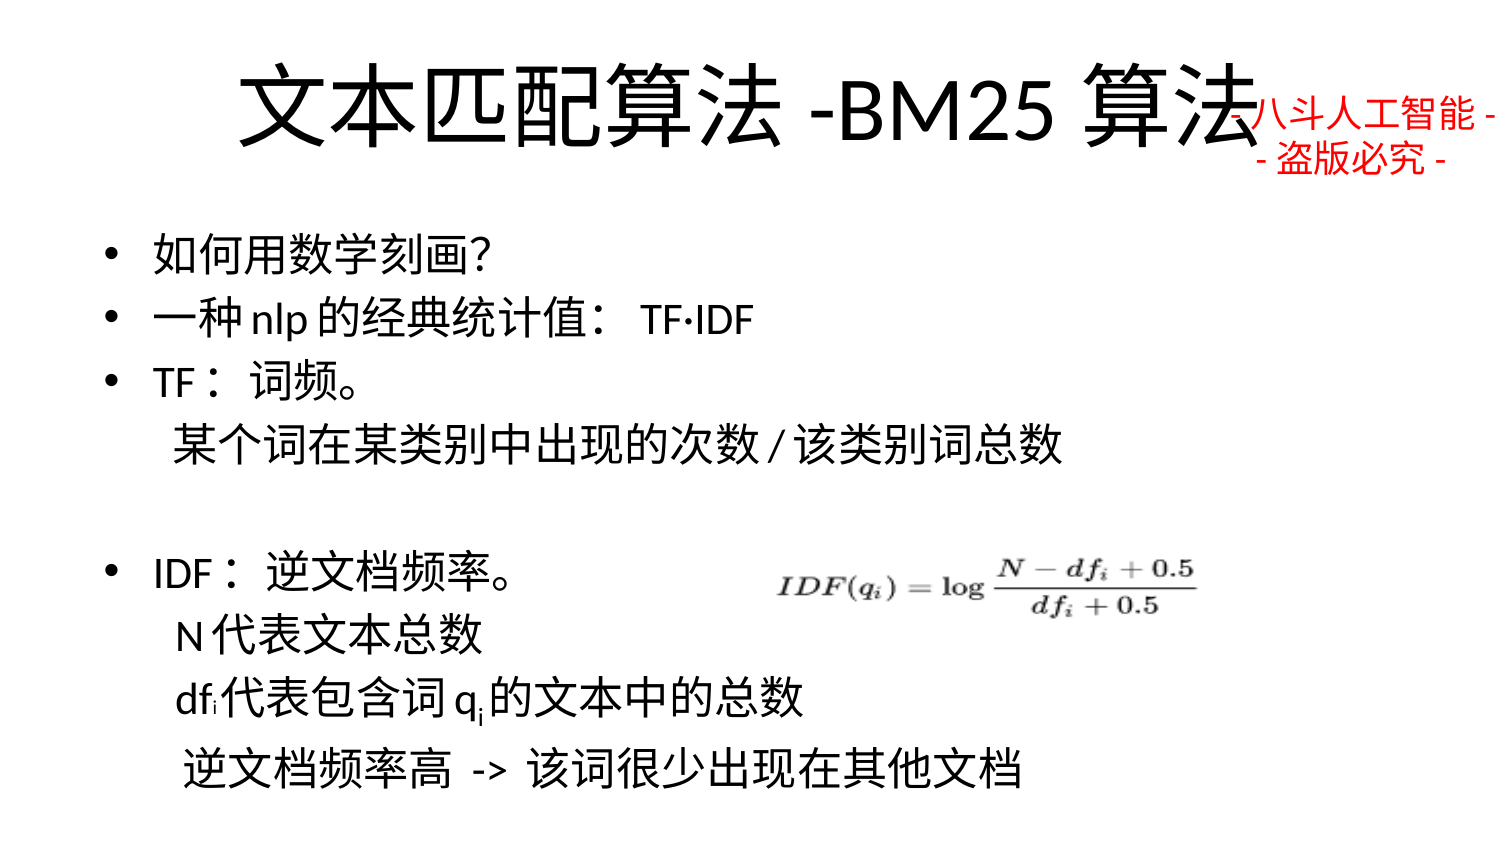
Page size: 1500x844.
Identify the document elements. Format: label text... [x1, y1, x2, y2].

list 如何用数学刻画？ 一种nlp的经典统计值：TF·IDF TF：词频。 某个词在某类别中出现的次数/该类别词总数 IDF：逆文档频率。 N代表文本总数 dfi代表包含词qi的文本中的总数 逆文档频率高 -> 该词很少出现在其他文档 [88, 218, 1364, 808]
title 文本匹配算法-BM25算法 [75, 33, 1425, 175]
text_box -八斗人工智能- -盗版必究- [1215, 82, 1500, 187]
picture [770, 532, 1209, 629]
